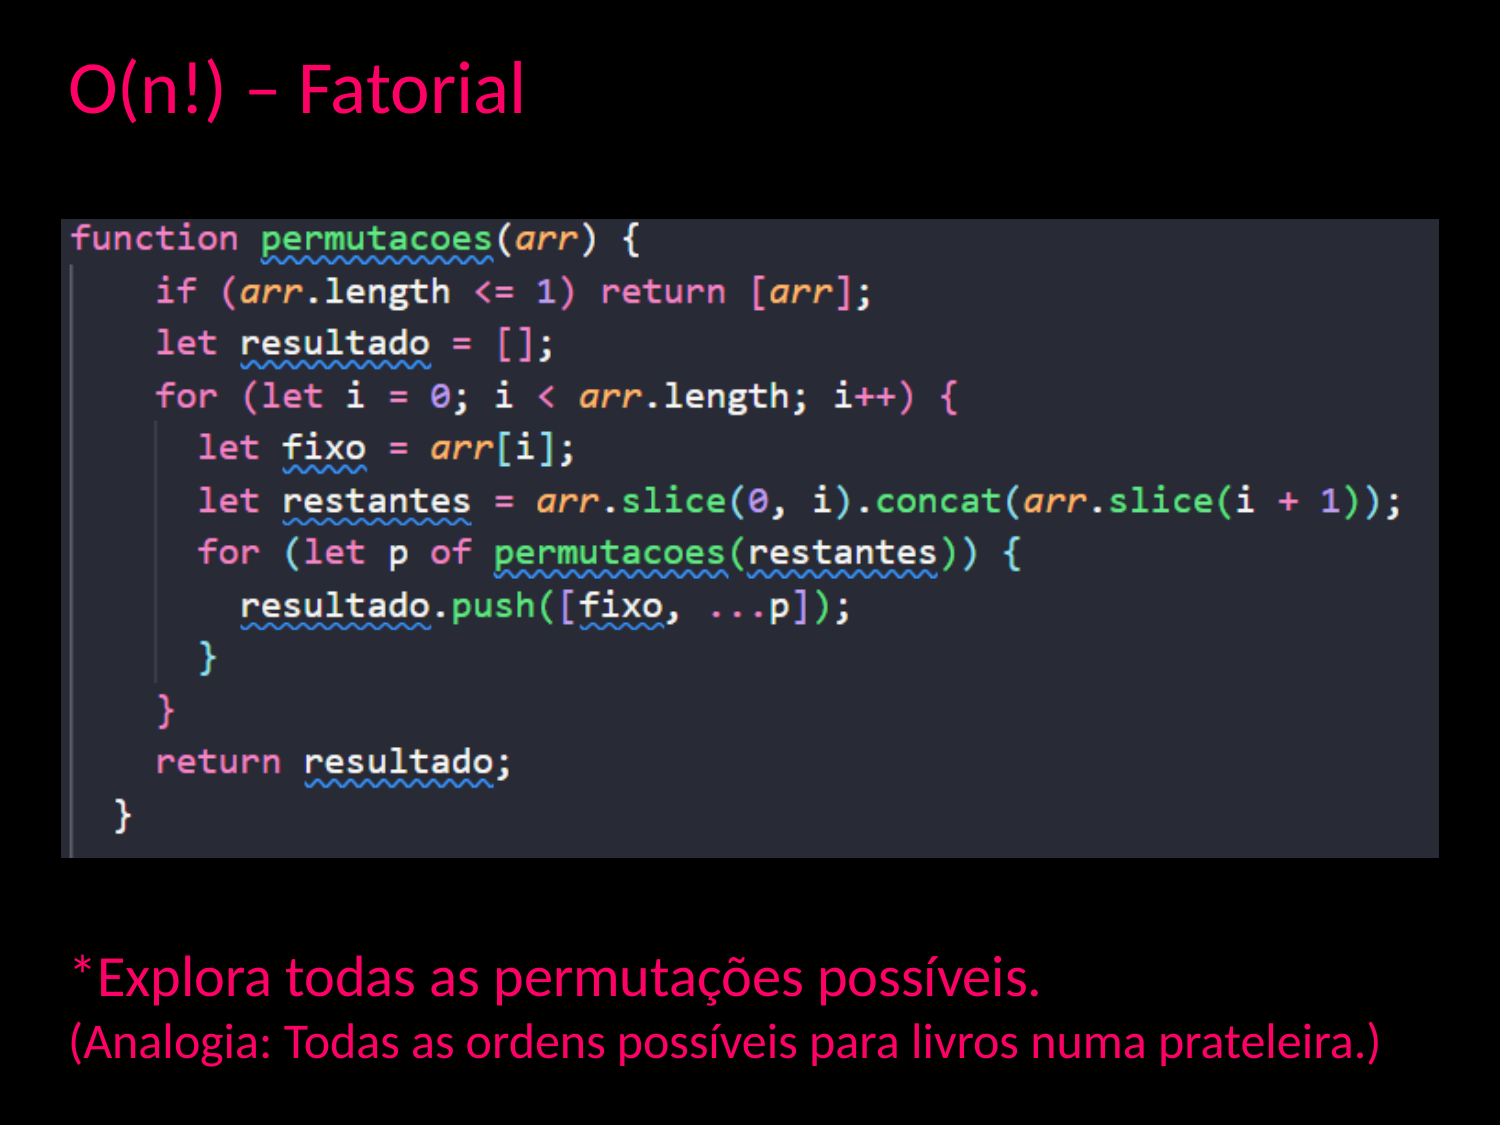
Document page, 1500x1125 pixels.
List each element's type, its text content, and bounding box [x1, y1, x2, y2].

text_box O(n!) – Fatorial *Explora todas as permutações possíveis. (Analogia: Todas as ordens possíveis para livros numa prateleira.) [53, 30, 1447, 1076]
picture [61, 219, 1439, 858]
